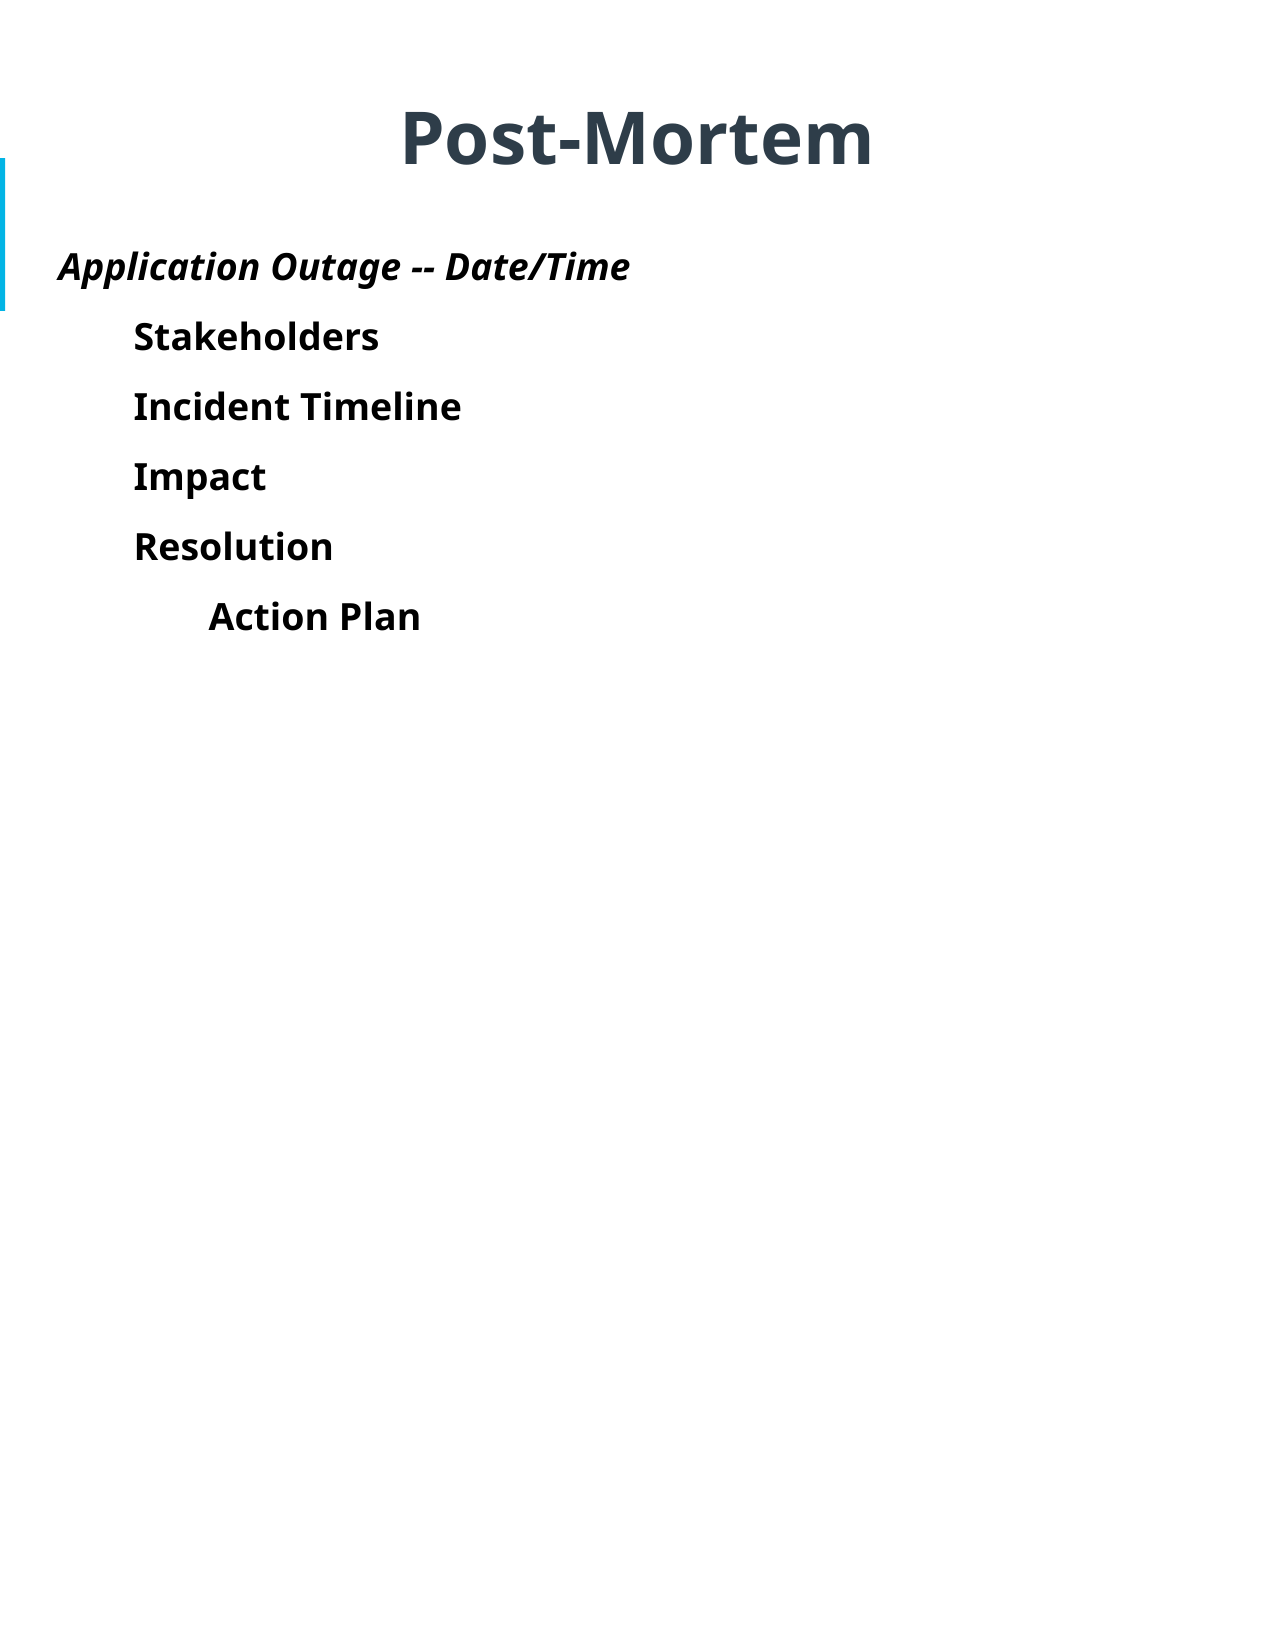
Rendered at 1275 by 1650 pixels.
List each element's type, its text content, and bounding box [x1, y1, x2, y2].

title Post-Mortem [43, 43, 1232, 227]
list Application Outage -- Date/Time Stakeholders Incident Timeline Impact Resolution Action Plan [43, 227, 1232, 1629]
